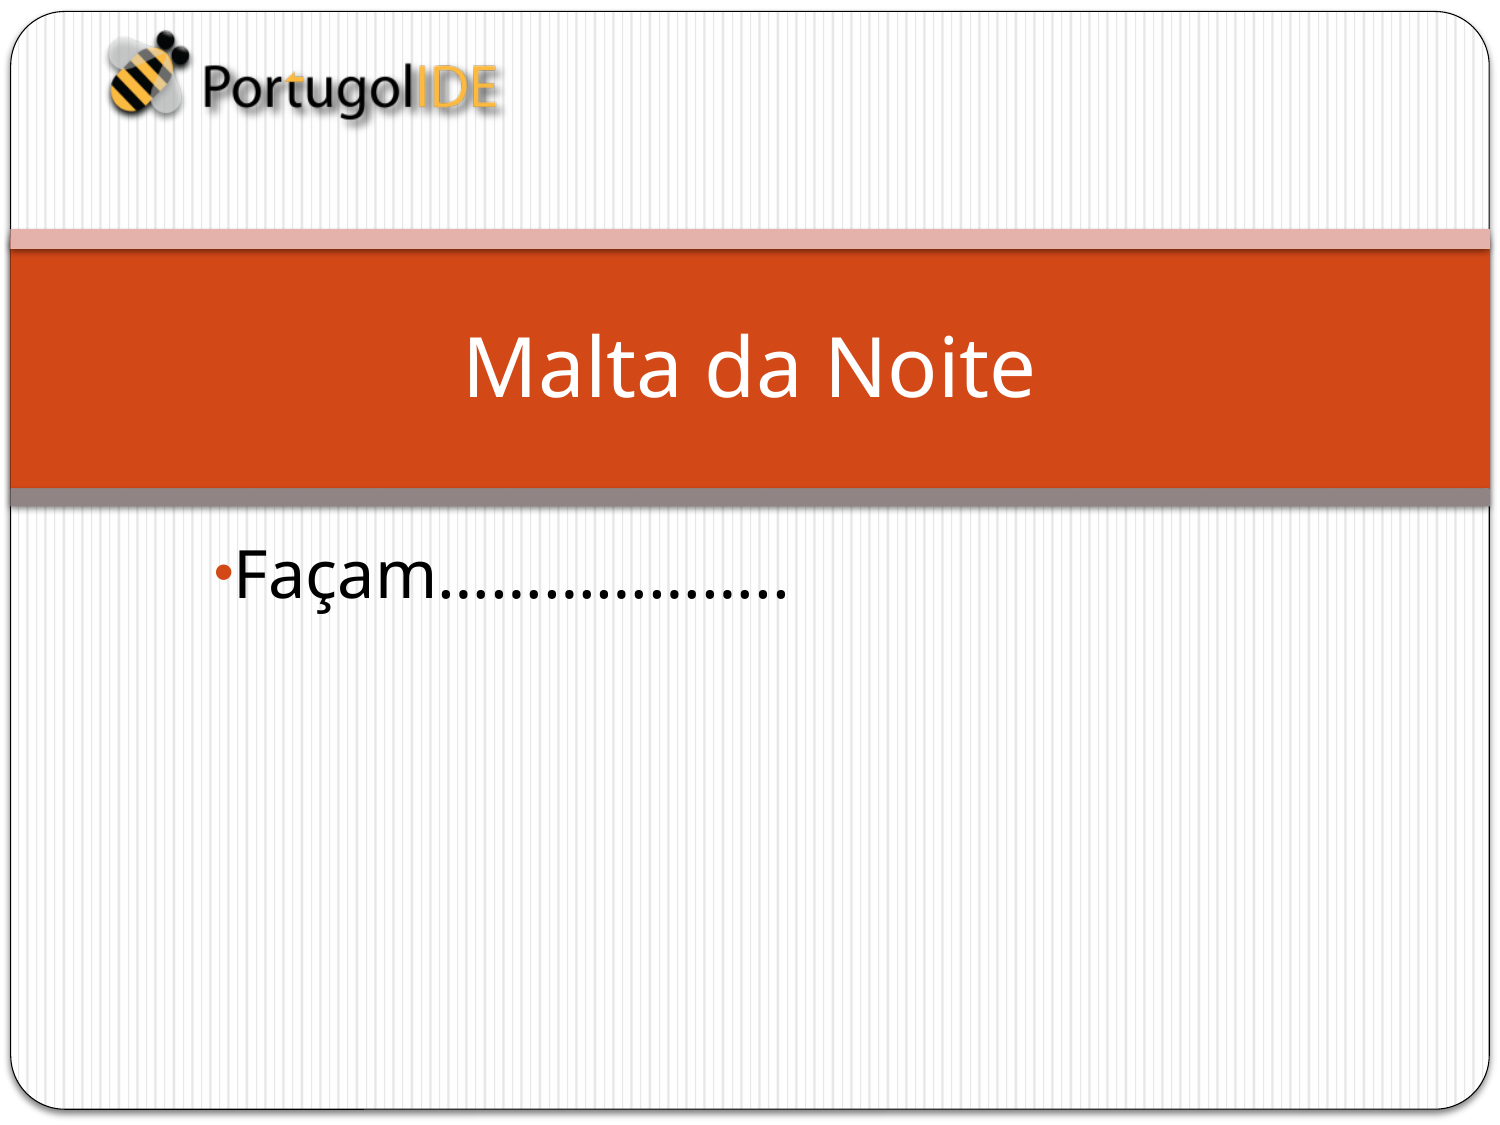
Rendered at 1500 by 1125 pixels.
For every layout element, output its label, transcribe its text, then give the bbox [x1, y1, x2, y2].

picture [81, 8, 516, 141]
subtitle Façam……………….. [199, 525, 1263, 1090]
title Malta da Noite [75, 247, 1425, 489]
